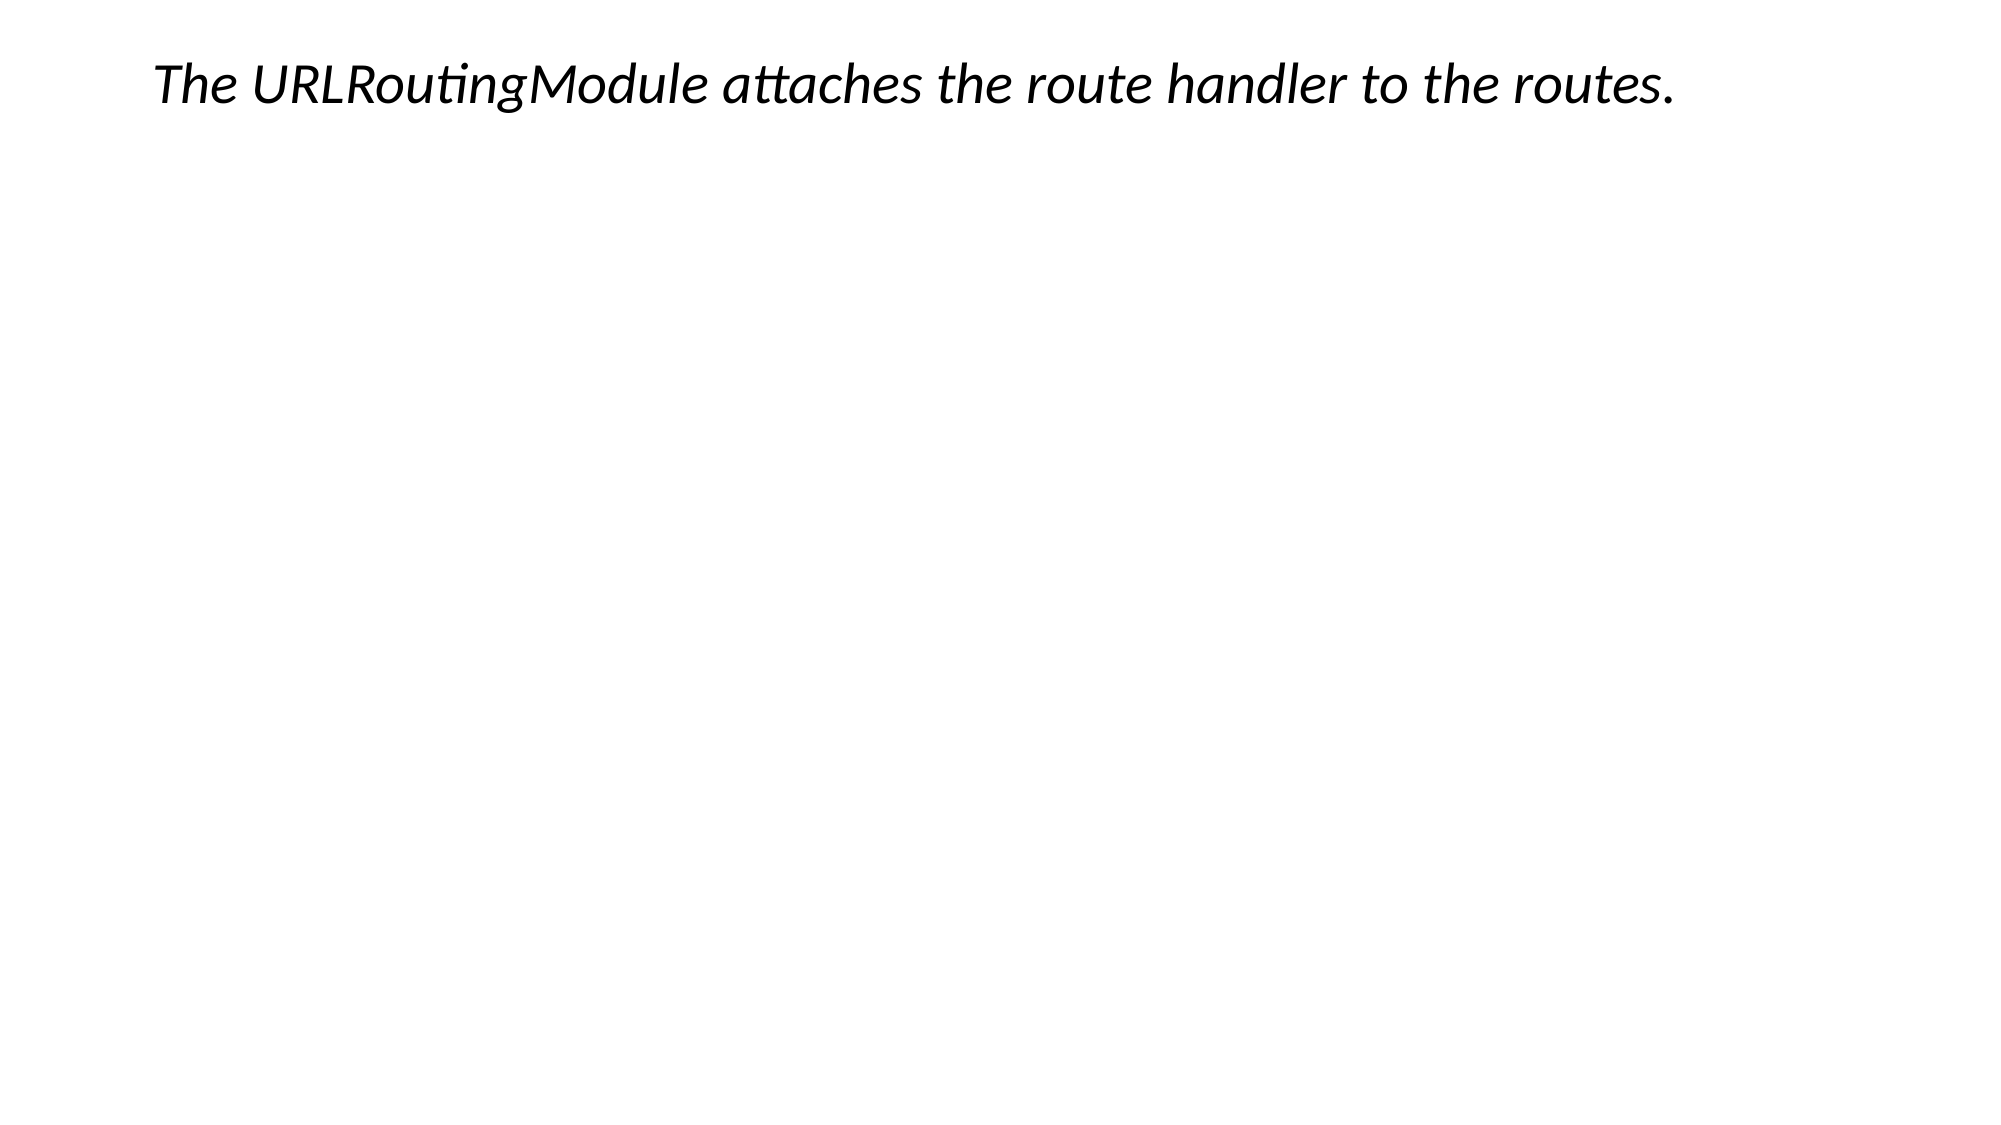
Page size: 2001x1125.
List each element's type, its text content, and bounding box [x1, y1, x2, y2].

list The URLRoutingModule attaches the route handler to the routes. [137, 45, 1863, 1014]
